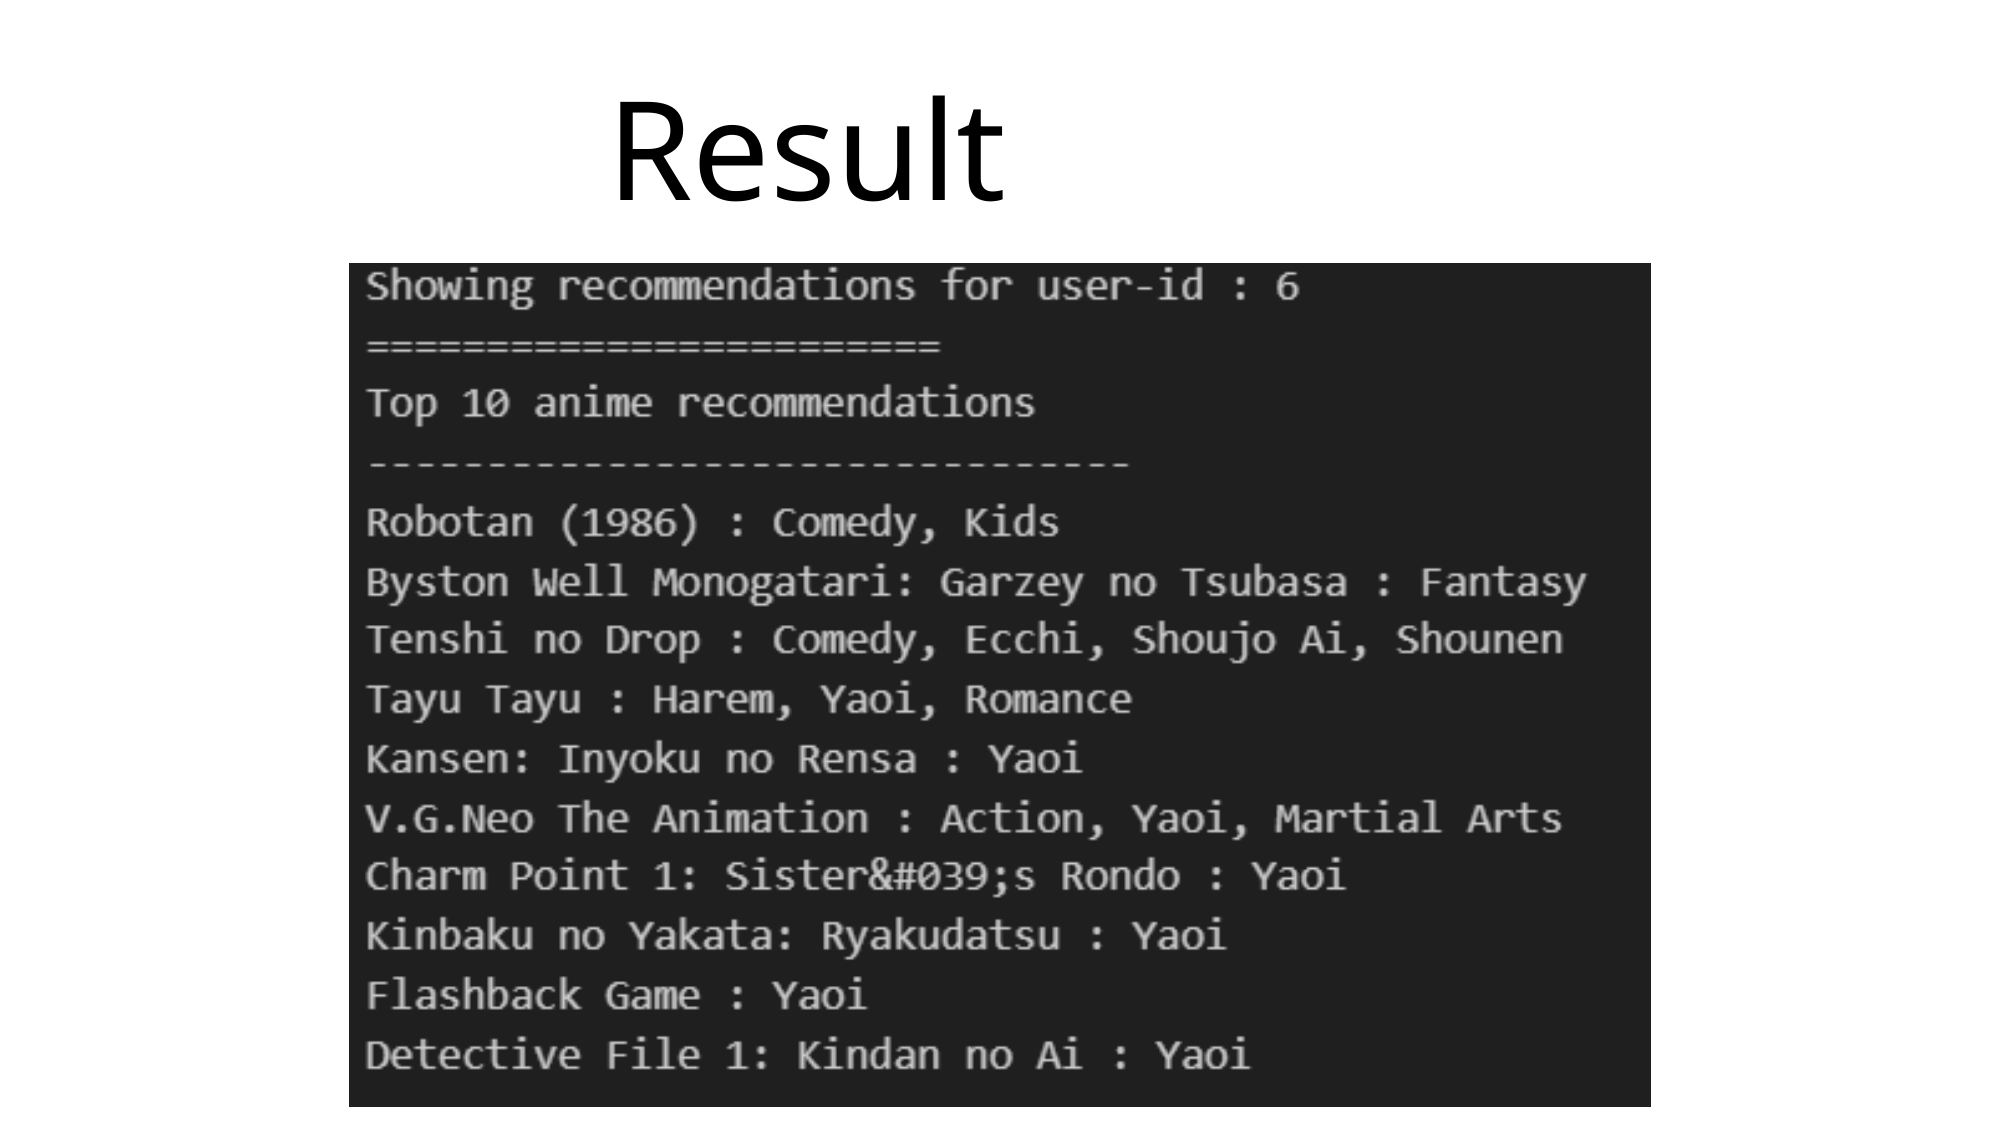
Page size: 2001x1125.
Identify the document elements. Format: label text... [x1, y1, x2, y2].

text_box Result [592, 55, 1408, 263]
picture [349, 263, 1651, 1108]
